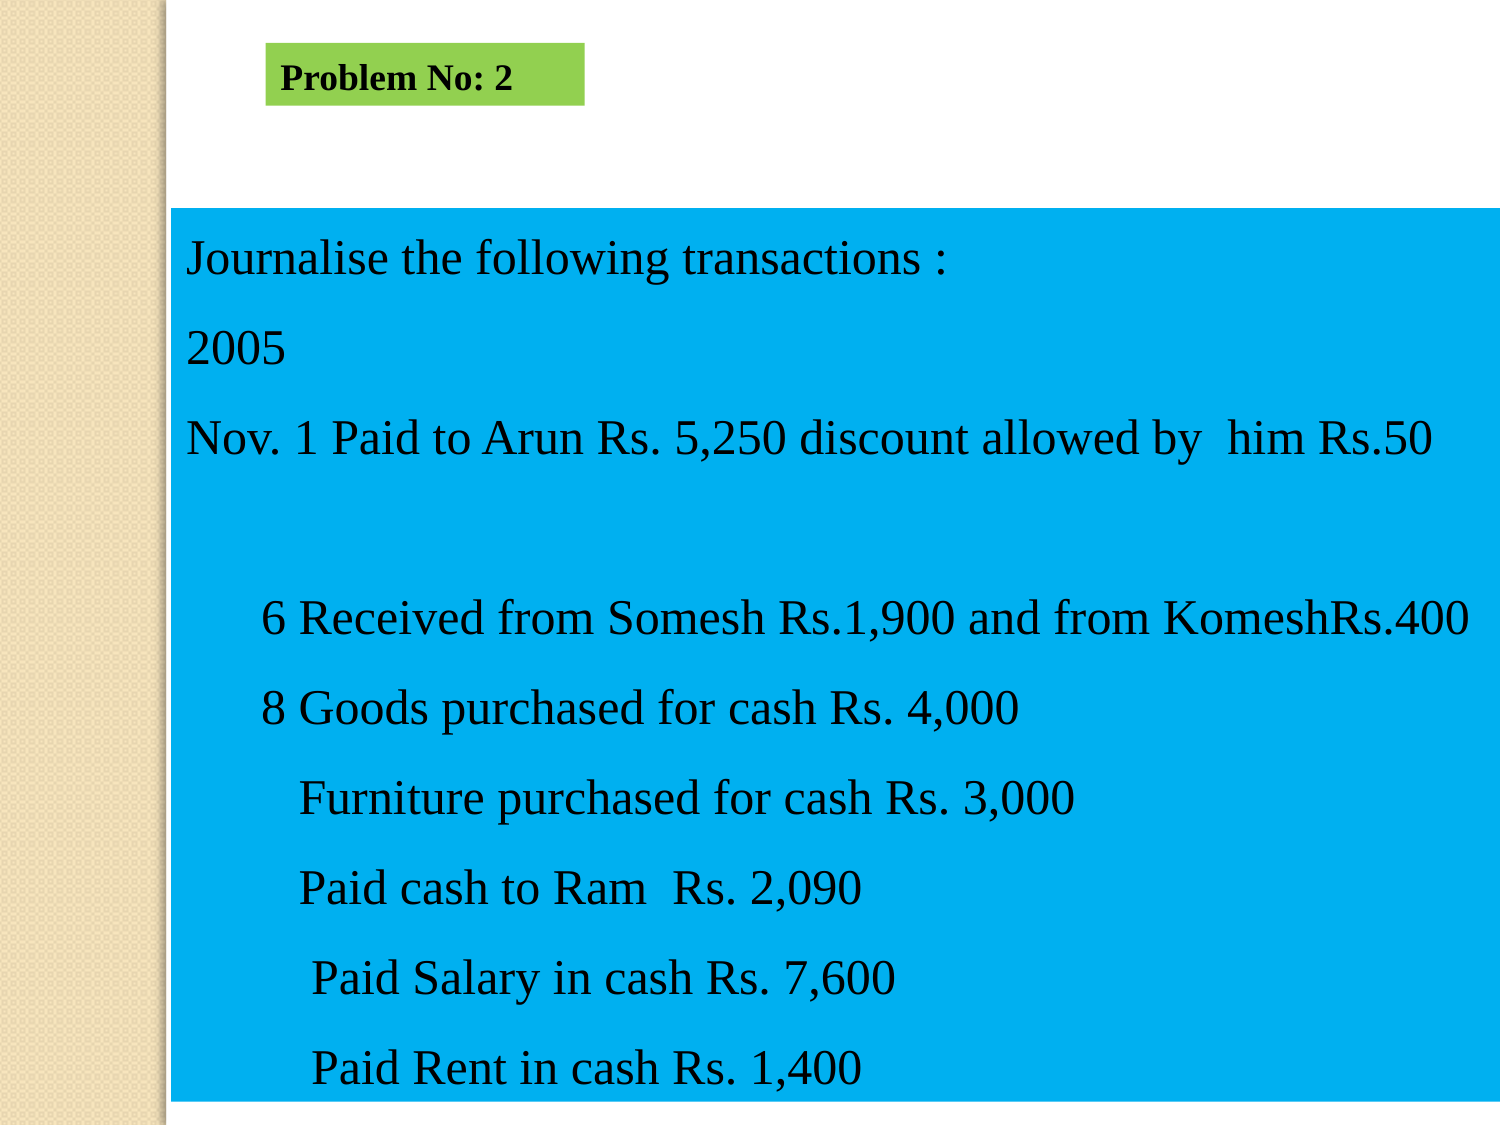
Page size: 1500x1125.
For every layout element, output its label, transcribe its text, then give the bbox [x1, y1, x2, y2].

text_box Journalise the following transactions : 2005 Nov. 1 Paid to Arun Rs. 5,250 discount allowed by him Rs.50 6 Received from Somesh Rs.1,900 and from KomeshRs.400 8 Goods purchased for cash Rs. 4,000 Furniture purchased for cash Rs. 3,000 Paid cash to Ram Rs. 2,090 Paid Salary in cash Rs. 7,600 Paid Rent in cash Rs. 1,400 [171, 208, 1500, 1102]
text_box Problem No: 2 [265, 42, 585, 106]
